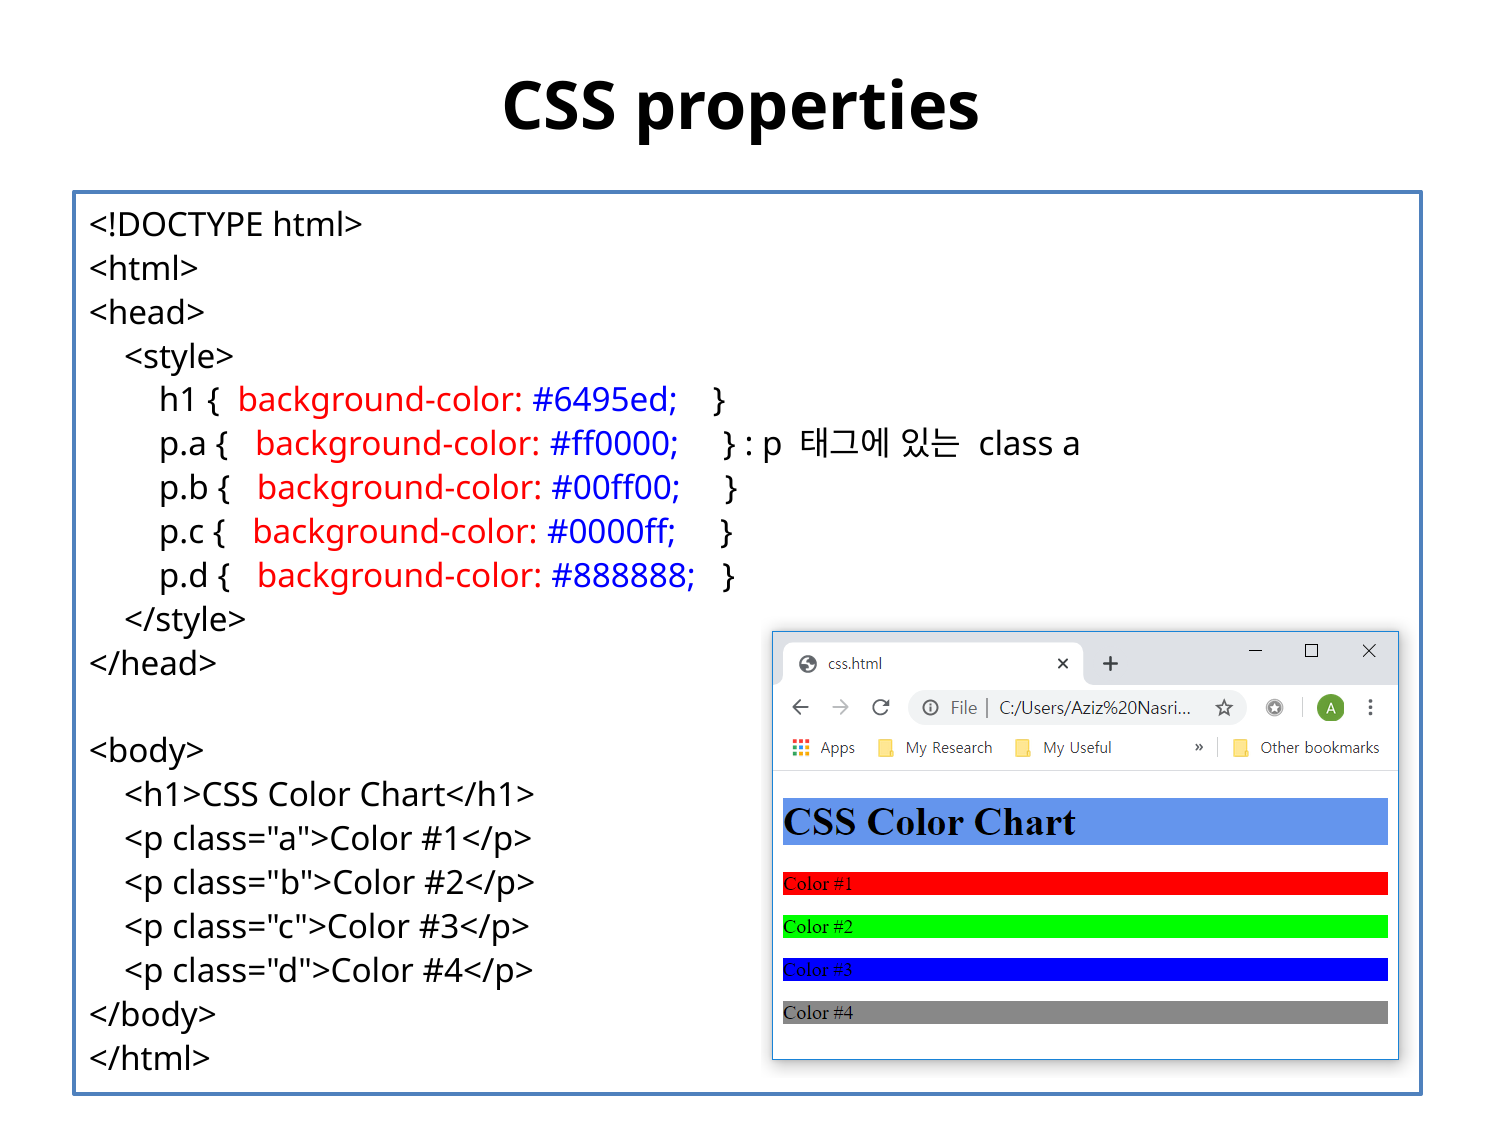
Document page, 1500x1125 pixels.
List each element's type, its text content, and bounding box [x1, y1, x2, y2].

title CSS properties [75, 45, 1425, 161]
picture [761, 616, 1417, 1078]
text_box <!DOCTYPE html> <html> <head> <style> h1 { background-color: #6495ed; } p.a { background-color: #ff0000; } : p 태그에 있는 class a p.b { background-color: #00ff00; } p.c { background-color: #0000ff; } p.d { background-color: #888888; } </style> </head> <body> <h1>CSS Color Chart</h1> <p class="a">Color #1</p> <p class="b">Color #2</p> <p class="c">Color #3</p> <p class="d">Color #4</p> </body> </html> [72, 190, 1423, 1096]
